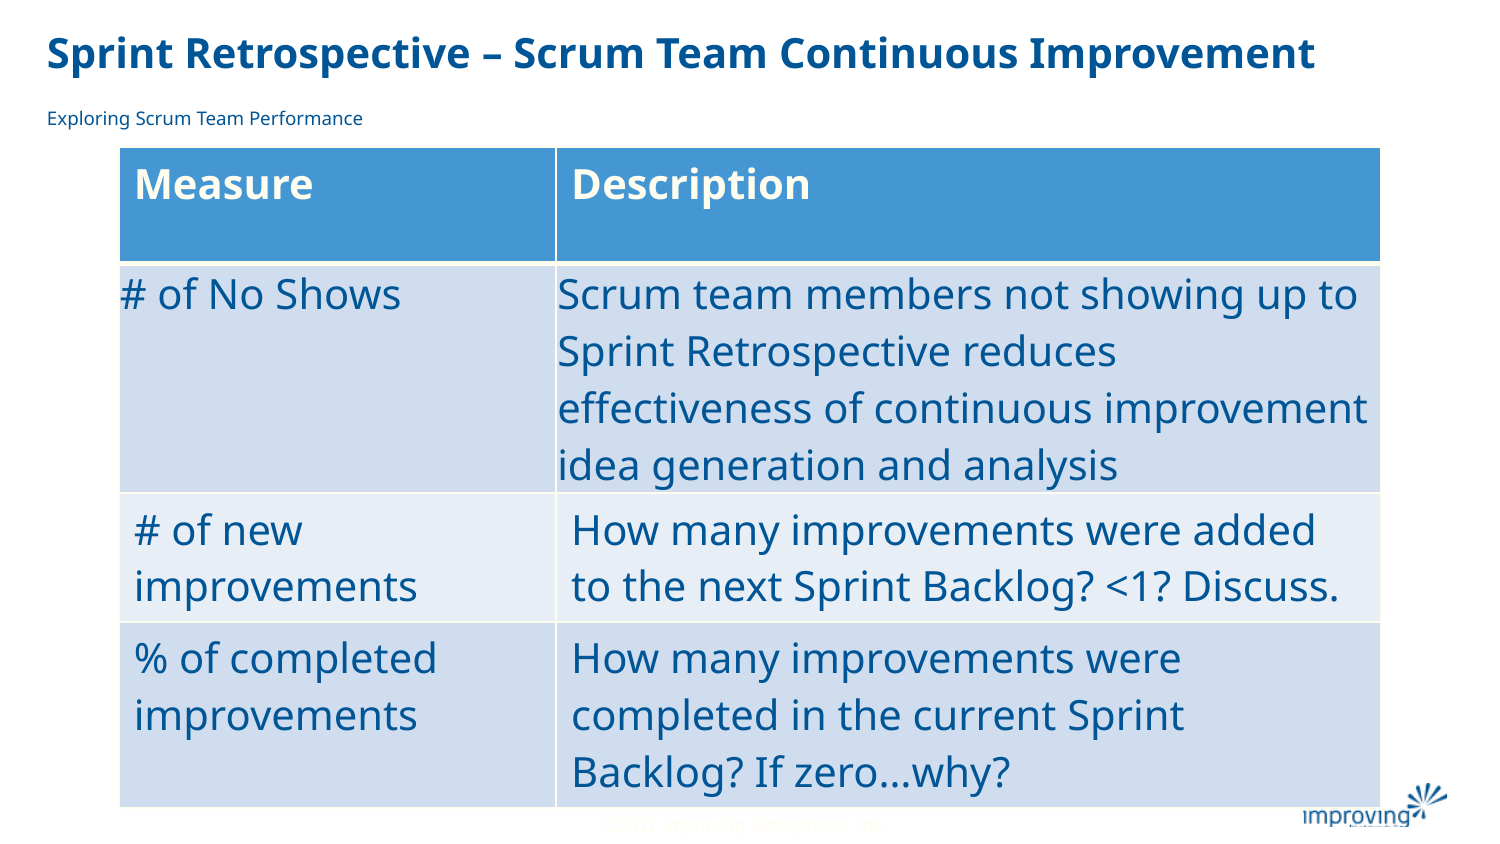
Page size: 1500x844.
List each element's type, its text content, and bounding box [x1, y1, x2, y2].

table_cell How many improvements were completed in the current Sprint Backlog? If zero…why? [557, 623, 1380, 807]
subtitle Exploring Scrum Team Performance [35, 101, 912, 144]
table_cell How many improvements were added to the next Sprint Backlog? <1? Discuss. [557, 494, 1380, 621]
table_cell # of new improvements [120, 494, 555, 621]
table_cell Scrum team members not showing up to Sprint Retrospective reduces effectiveness of continuous improvement idea generation and analysis [557, 266, 1380, 492]
table_header Description [557, 148, 1380, 261]
table_cell % of completed improvements [120, 623, 555, 807]
table_cell # of No Shows [120, 266, 555, 492]
table_header Measure [120, 148, 555, 261]
title Sprint Retrospective – Scrum Team Continuous Improvement [35, 20, 1467, 102]
